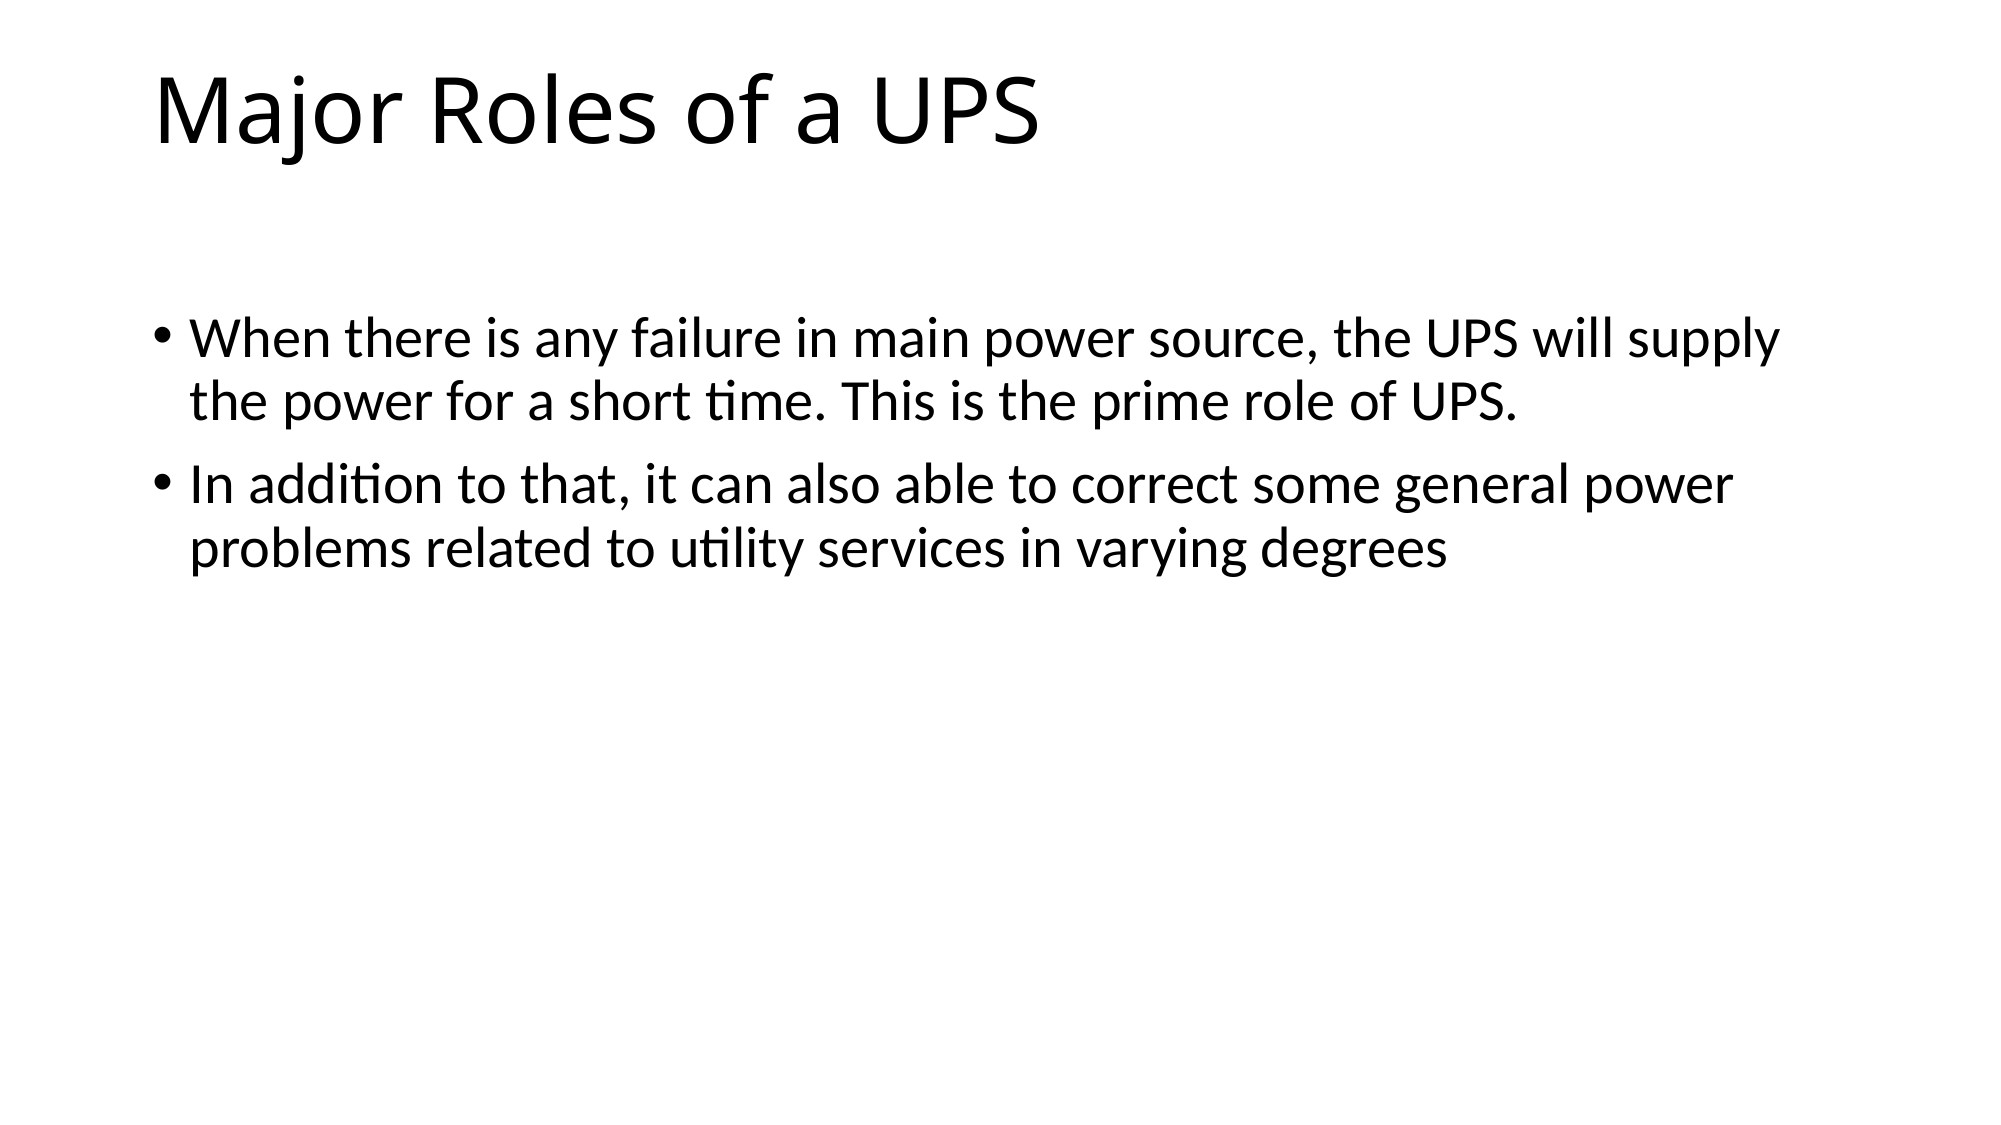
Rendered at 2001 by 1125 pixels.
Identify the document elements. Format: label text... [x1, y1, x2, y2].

list When there is any failure in main power source, the UPS will supply the power for a short time. This is the prime role of UPS. In addition to that, it can also able to correct some general power problems related to utility services in varying degrees [137, 299, 1863, 1014]
title Major Roles of a UPS [137, 59, 1863, 278]
